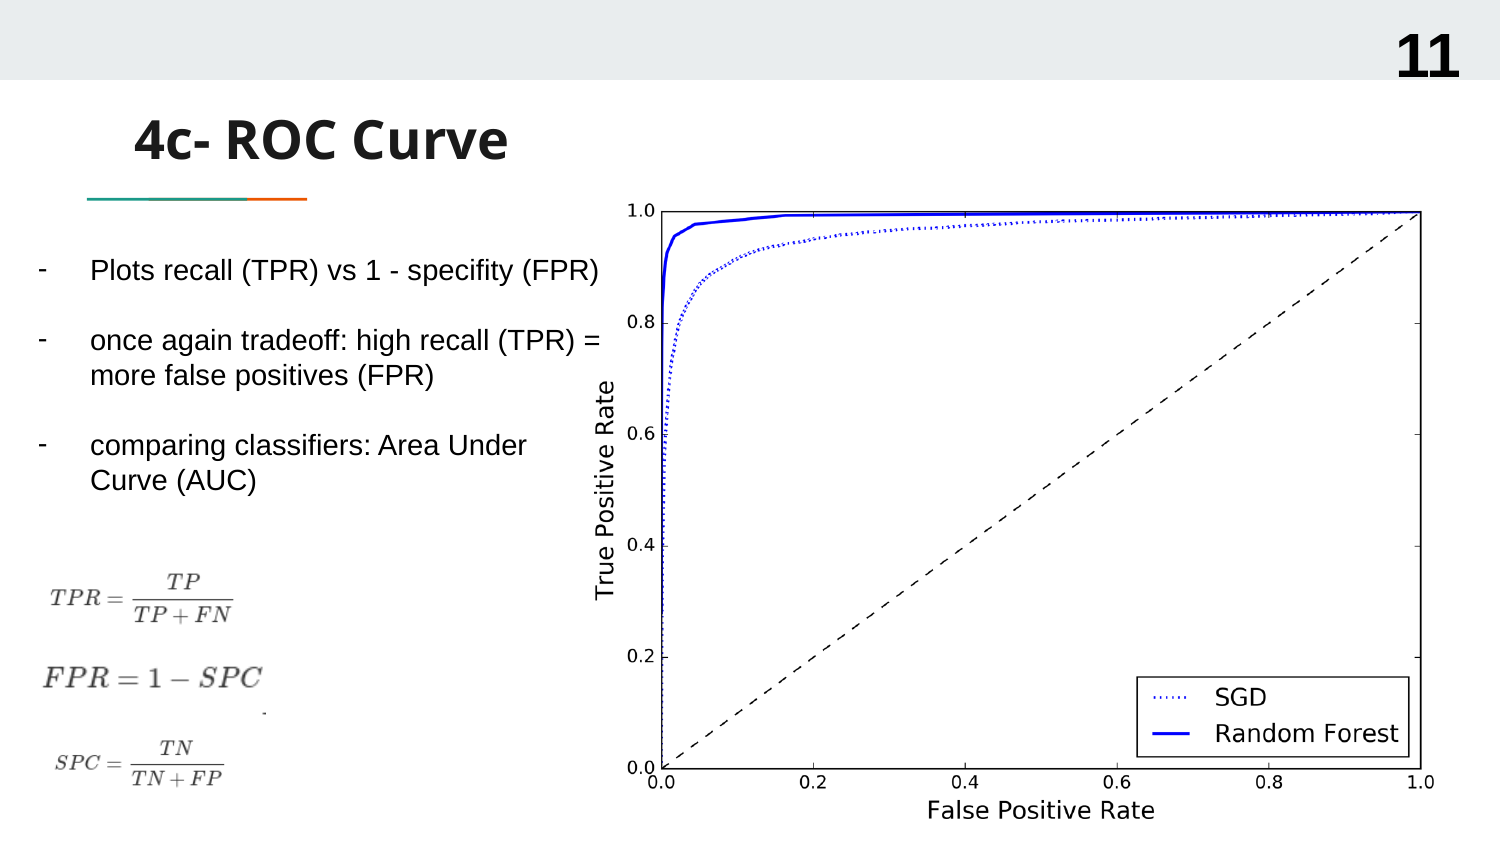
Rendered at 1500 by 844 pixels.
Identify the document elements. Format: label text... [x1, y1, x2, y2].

text_box Plots recall (TPR) vs 1 - specifity (FPR) once again tradeoff: high recall (TPR) = more false positives (FPR) comparing classifiers: Area Under Curve (AUC) [0, 236, 589, 542]
picture [594, 202, 1434, 819]
picture [22, 541, 266, 819]
text_box 11 [1380, 0, 1493, 54]
title 4c- ROC Curve [119, 90, 1381, 179]
